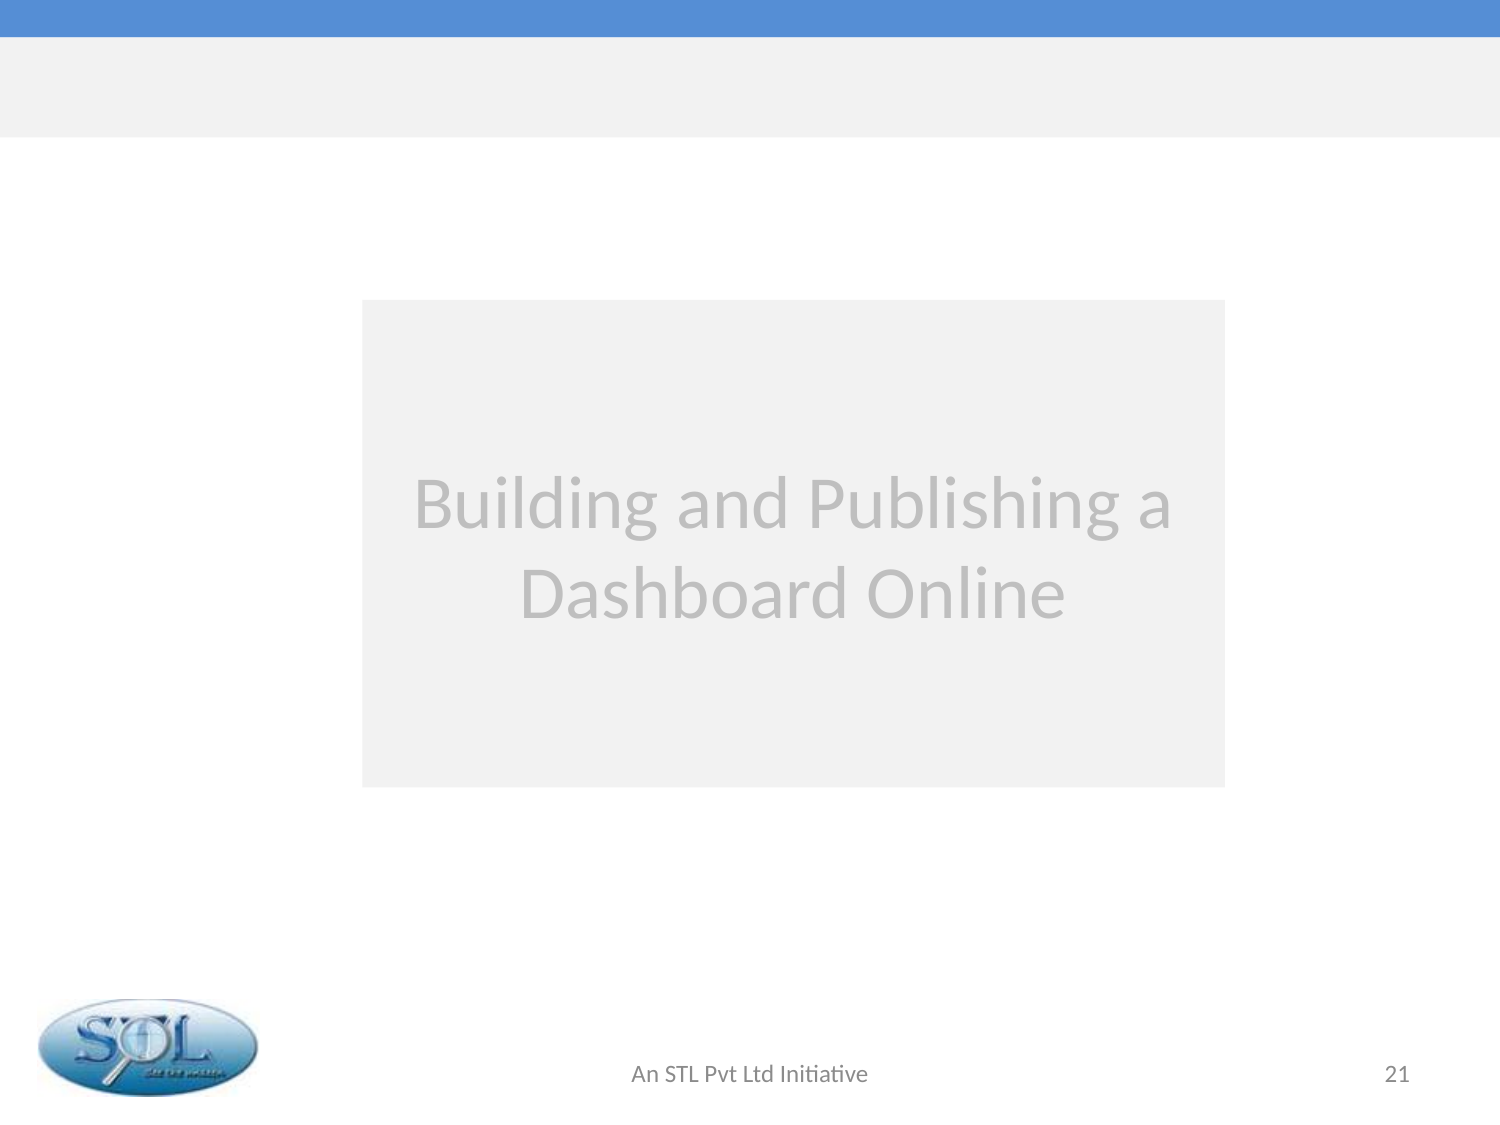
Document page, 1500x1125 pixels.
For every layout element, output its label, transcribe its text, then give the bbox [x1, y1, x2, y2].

footer An STL Pvt Ltd Initiative [512, 1042, 988, 1103]
text_box [0, 35, 1500, 140]
text_box [0, 0, 1500, 35]
text_box Building and Publishing a Dashboard Online [360, 298, 1227, 790]
picture [37, 999, 260, 1097]
slide_number 21 [1074, 1042, 1425, 1103]
